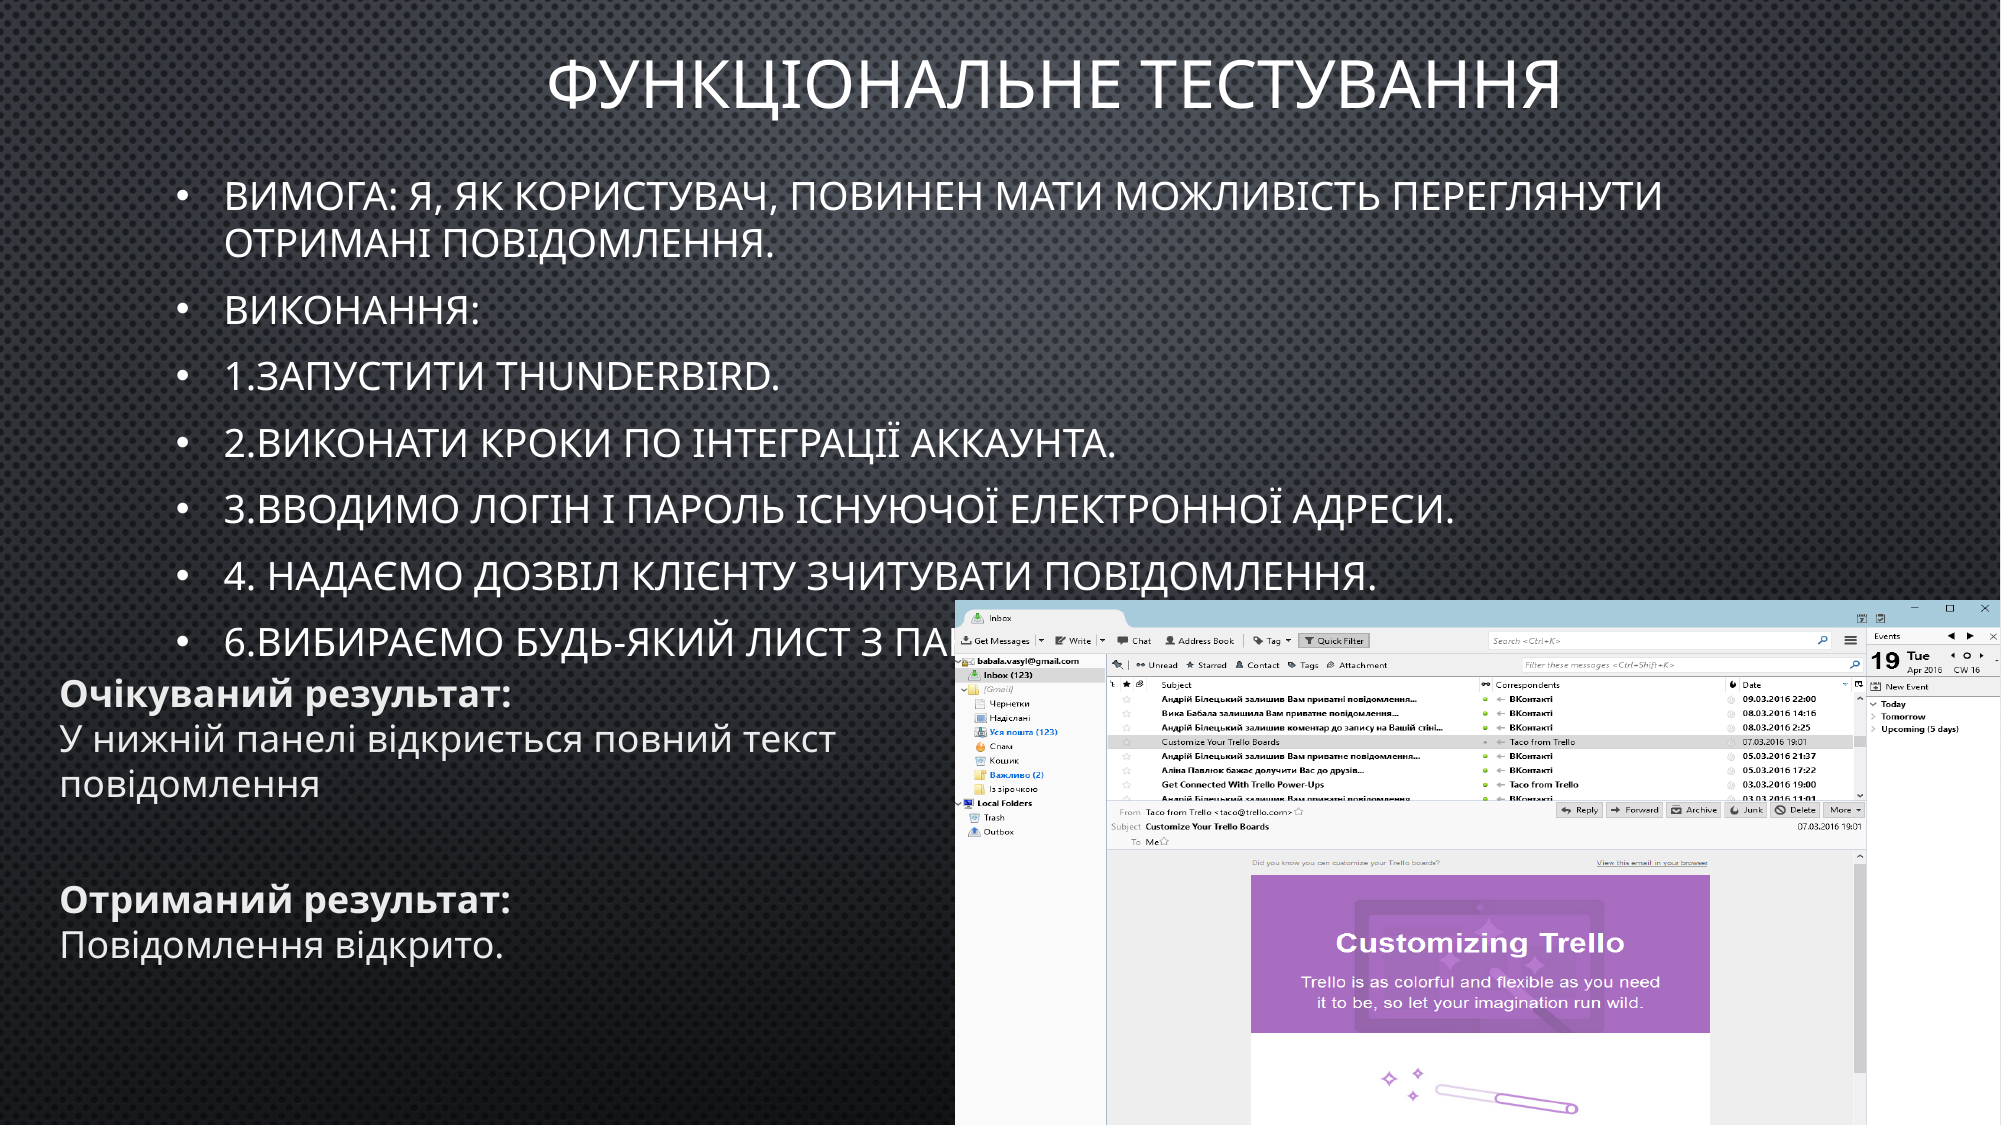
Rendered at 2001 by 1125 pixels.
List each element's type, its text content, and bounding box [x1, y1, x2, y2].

text_box Отриманий результат: Повідомлення відкрито. [44, 868, 927, 974]
picture [955, 600, 2000, 1125]
text_box Очікуваний результат: У нижній панелі відкриється повний текст повідомлення [44, 663, 955, 858]
list Вимога: Я, як користувач, повинен мати можливість переглянути отримані повідомлення. Виконання: 1.Запустити Thunderbird. 2.Виконати кроки по інтеграції аккаунта. 3.Вводимо логін і пароль існуючої електронної адреси. 4. Надаємо дозвіл клієнту зчитувати повідомлення. 6.Вибираємо будь-який лист з панелі. [160, 163, 1786, 663]
title Функціональне тестування [231, 22, 1857, 143]
